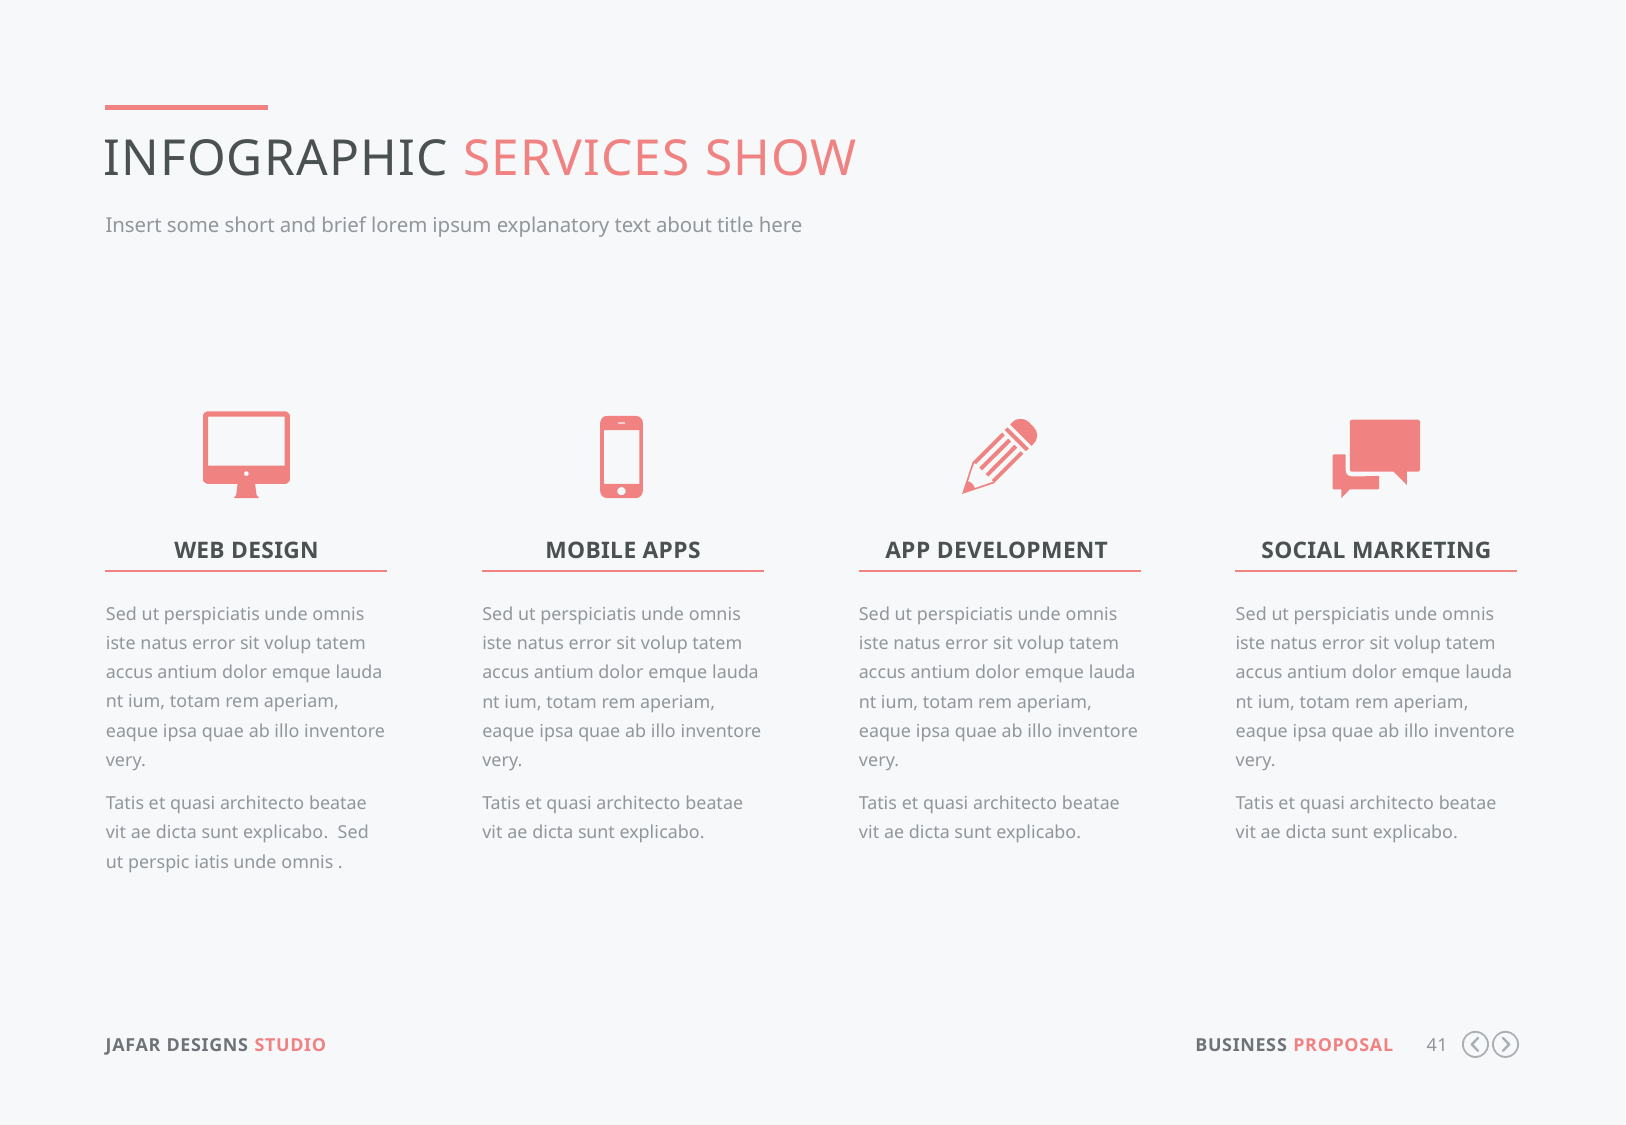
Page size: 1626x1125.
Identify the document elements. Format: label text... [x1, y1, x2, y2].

text_box Social Marketing [1235, 524, 1518, 563]
text_box Web design [105, 524, 388, 563]
text_box [600, 415, 643, 499]
text_box Sed ut perspiciatis unde omnis iste natus error sit volup tatem accus antium dolor emque lauda nt ium, totam rem aperiam, eaque ipsa quae ab illo inventore very. Tatis et quasi architecto beatae vit ae dicta sunt explicabo. [1235, 594, 1517, 843]
list Infographic Services Show [103, 125, 1518, 187]
text_box [203, 411, 290, 499]
list Insert some short and brief lorem ipsum explanatory text about title here [105, 209, 1519, 241]
text_box [1349, 419, 1421, 486]
text_box Sed ut perspiciatis unde omnis iste natus error sit volup tatem accus antium dolor emque lauda nt ium, totam rem aperiam, eaque ipsa quae ab illo inventore very. Tatis et quasi architecto beatae vit ae dicta sunt explicabo. Sed ut perspic iatis unde omnis . [105, 594, 387, 872]
text_box Sed ut perspiciatis unde omnis iste natus error sit volup tatem accus antium dolor emque lauda nt ium, totam rem aperiam, eaque ipsa quae ab illo inventore very. Tatis et quasi architecto beatae vit ae dicta sunt explicabo. [482, 594, 764, 843]
text_box [1010, 418, 1038, 446]
text_box Sed ut perspiciatis unde omnis iste natus error sit volup tatem accus antium dolor emque lauda nt ium, totam rem aperiam, eaque ipsa quae ab illo inventore very. Tatis et quasi architecto beatae vit ae dicta sunt explicabo. [859, 594, 1141, 843]
text_box [1332, 454, 1380, 499]
text_box [1004, 427, 1029, 452]
text_box Mobile Apps [482, 524, 764, 563]
text_box App development [858, 524, 1141, 563]
text_box [962, 432, 1024, 494]
